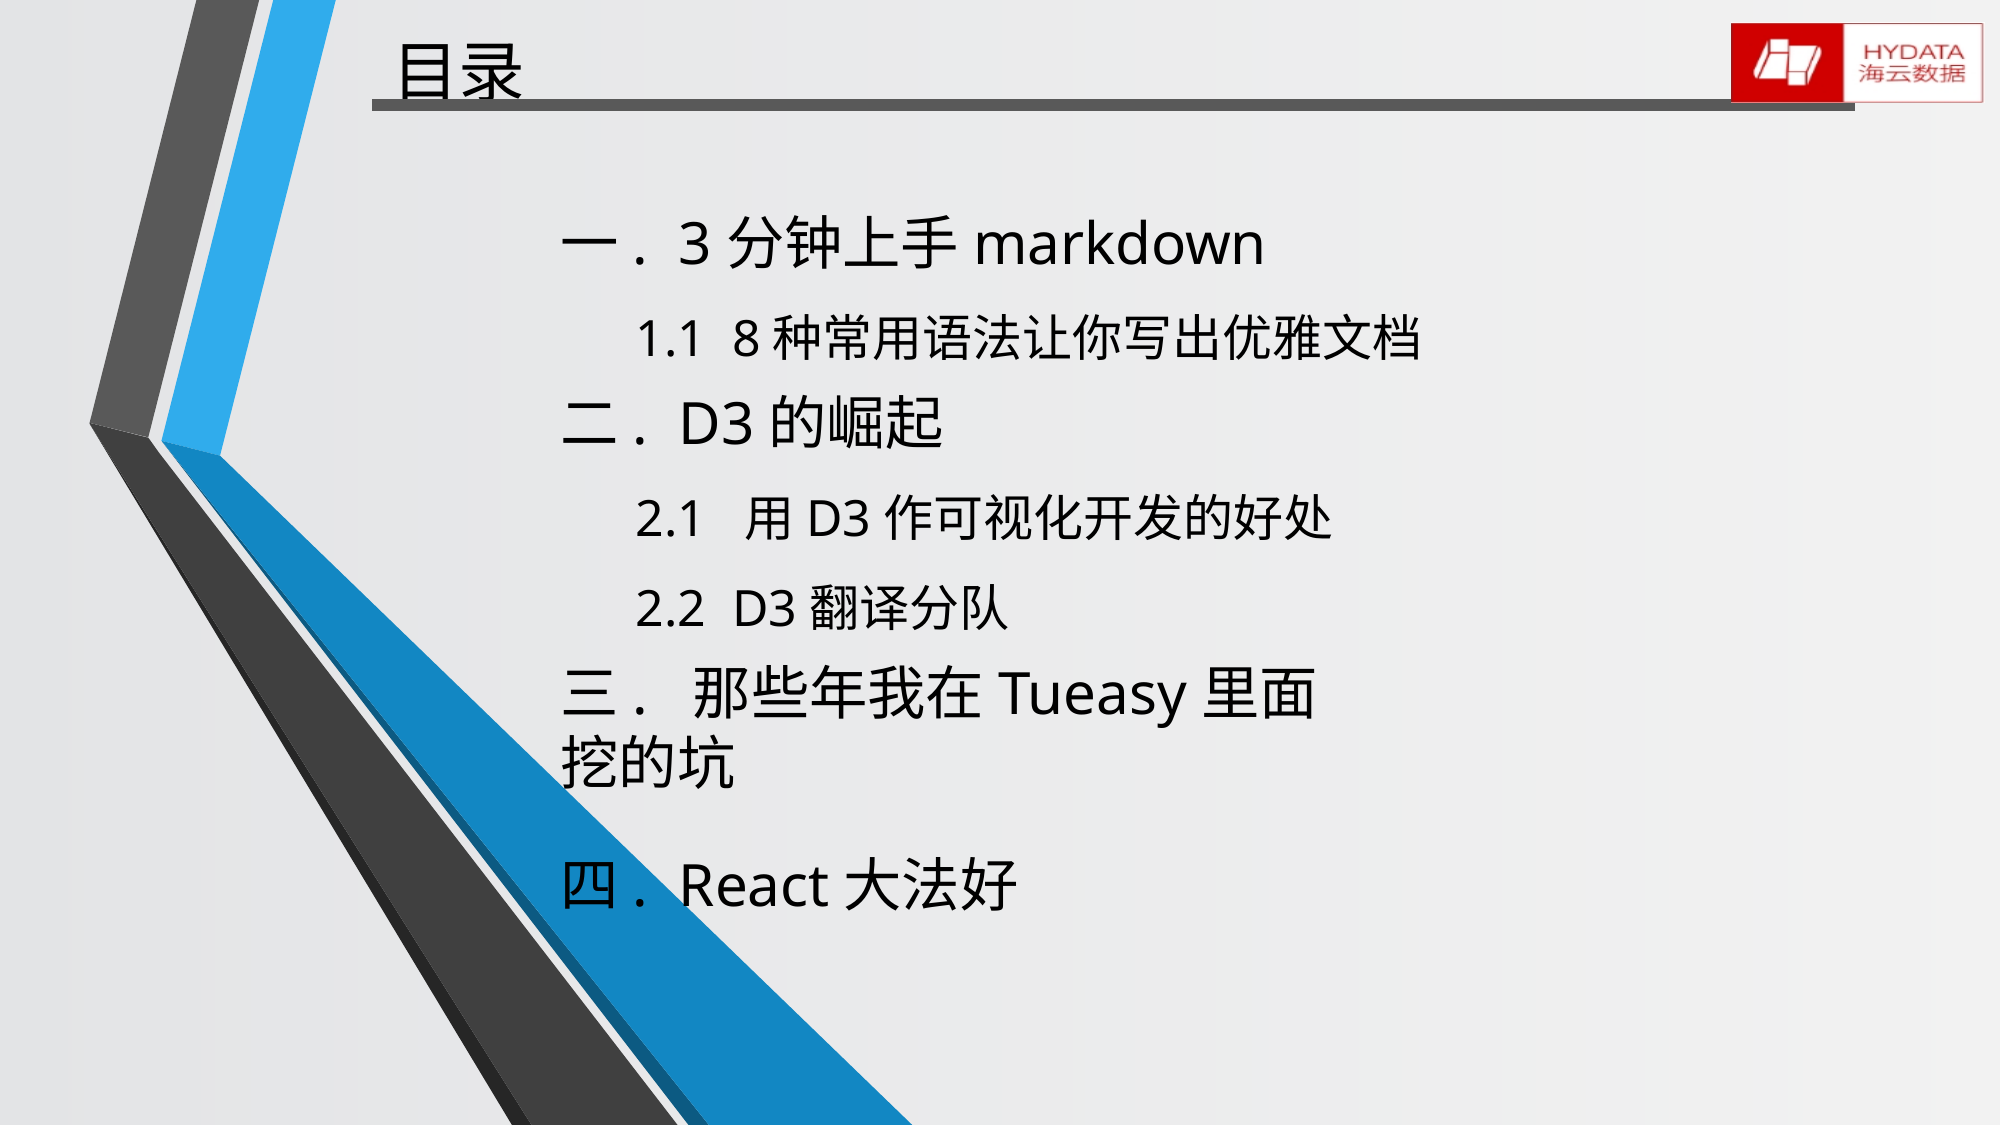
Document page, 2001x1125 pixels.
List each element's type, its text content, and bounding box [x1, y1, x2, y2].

text_box 一. 3分钟上手markdown 1.1 8种常用语法让你写出优雅文档 [545, 198, 1681, 374]
text_box 目录 [377, 22, 592, 99]
text_box 目录 [377, 111, 592, 117]
text_box 四. React大法好 [546, 841, 1313, 926]
text_box 二. D3的崛起 2.1 用D3作可视化开发的好处 2.2 D3翻译分队 [546, 378, 1553, 644]
text_box 三. 那些年我在Tueasy里面挖的坑 [546, 648, 1373, 804]
picture [1731, 21, 1986, 103]
